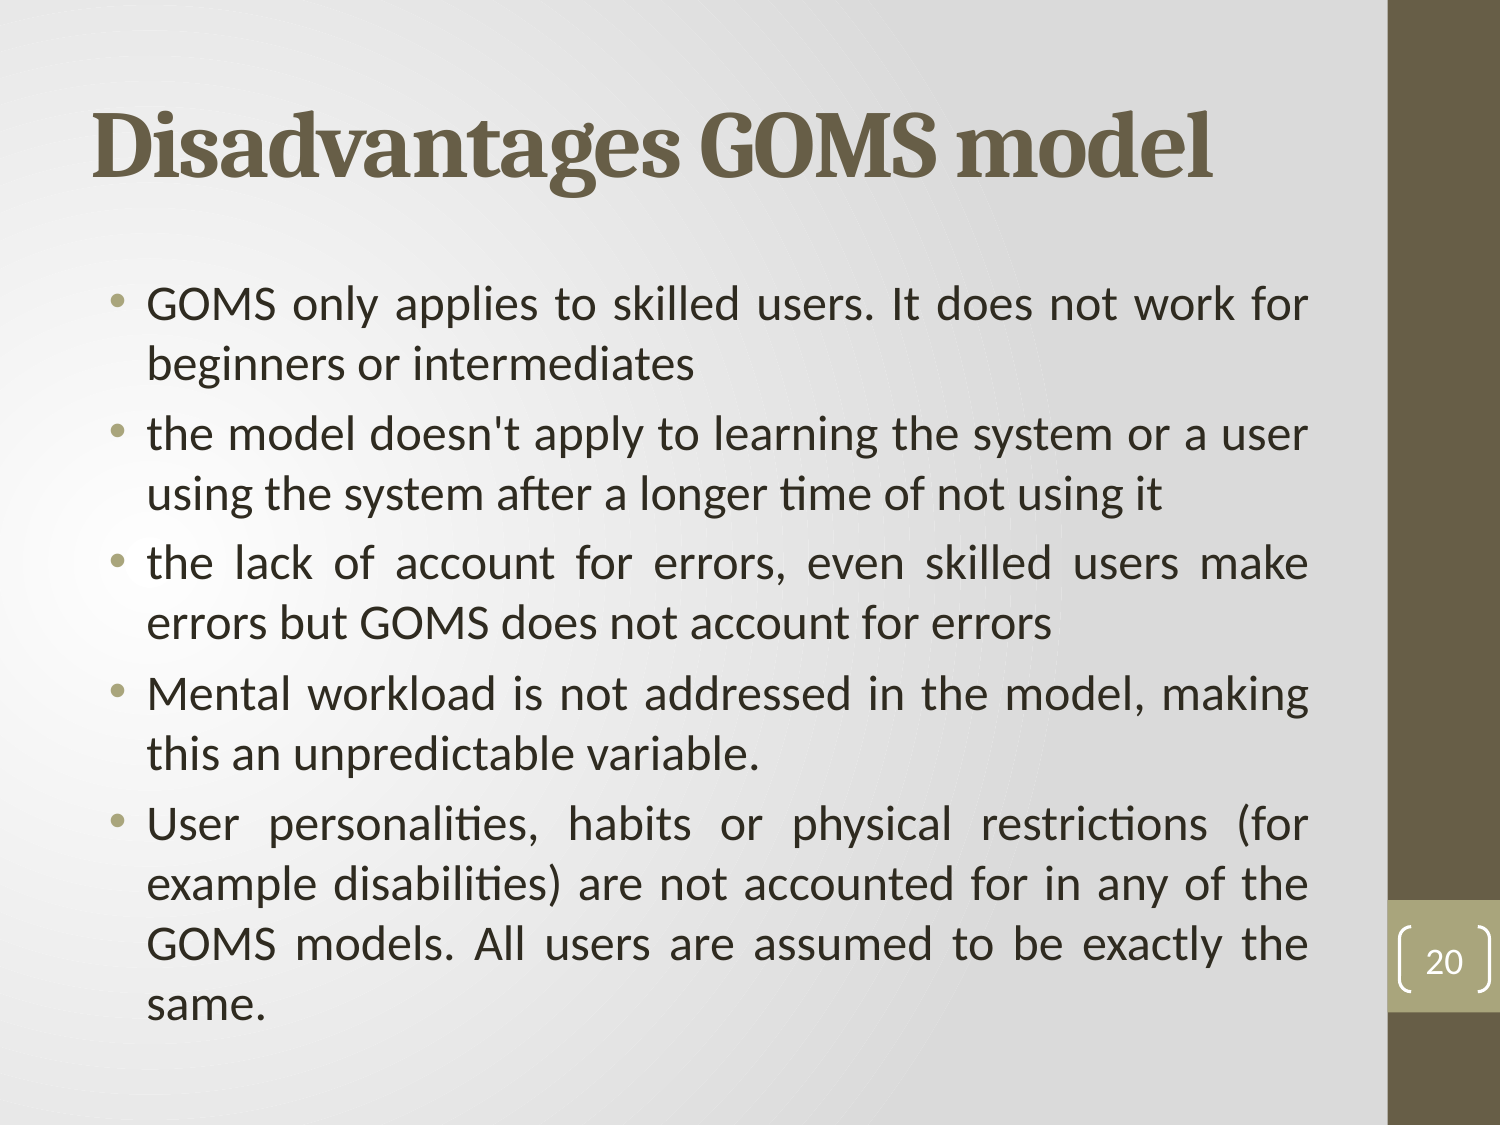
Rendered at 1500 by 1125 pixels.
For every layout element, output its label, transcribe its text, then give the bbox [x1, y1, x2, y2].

title Disadvantages GOMS model [75, 45, 1325, 233]
list GOMS only applies to skilled users. It does not work for beginners or intermediates the model doesn't apply to learning the system or a user using the system after a longer time of not using it the lack of account for errors, even skilled users make errors but GOMS does not account for errors Mental workload is not addressed in the model, making this an unpredictable variable. User personalities, habits or physical restrictions (for example disabilities) are not accounted for in any of the GOMS models. All users are assumed to be exactly the same. [75, 262, 1325, 1050]
slide_number 20 [1397, 925, 1492, 994]
